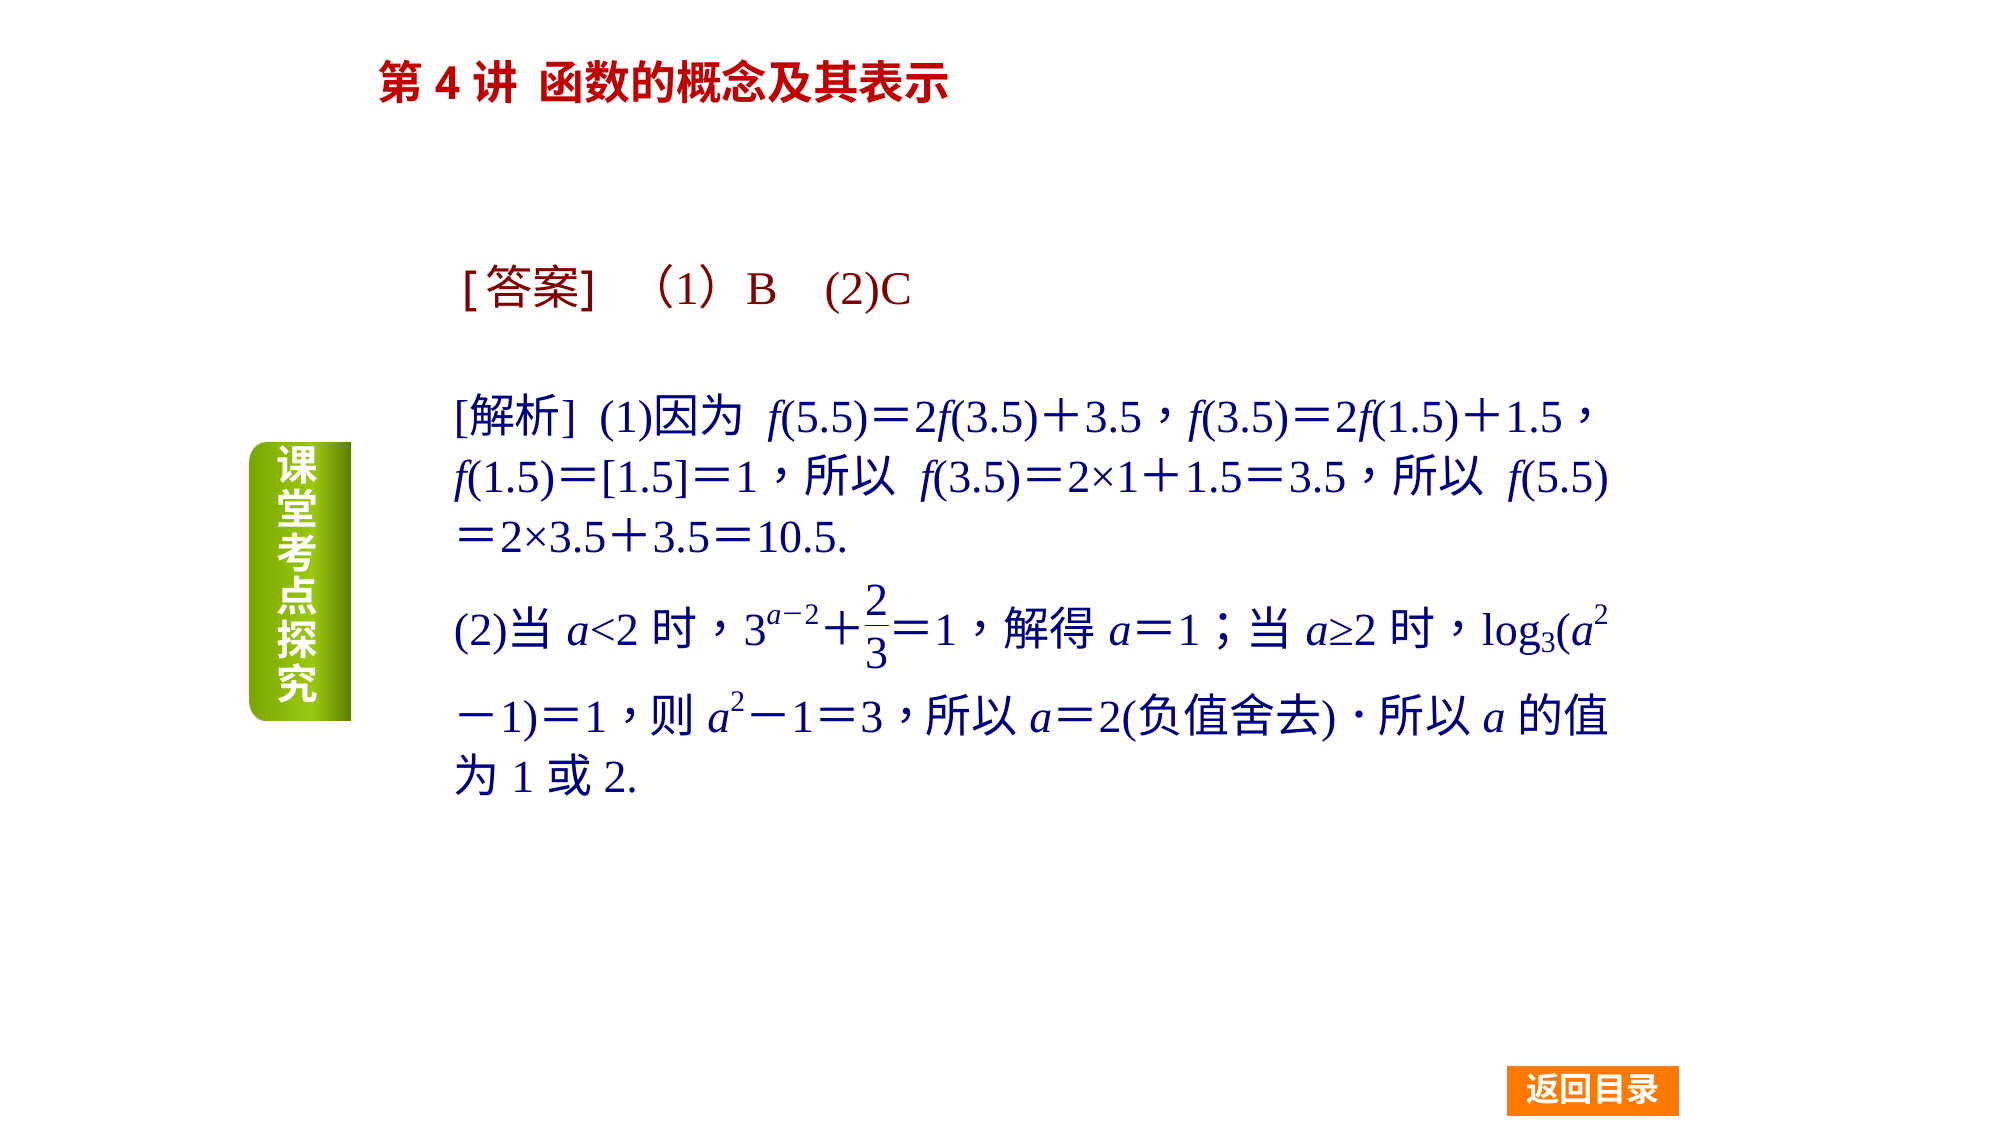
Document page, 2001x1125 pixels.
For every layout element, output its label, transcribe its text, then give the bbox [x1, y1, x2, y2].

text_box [367, 257, 1530, 396]
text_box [249, 437, 351, 722]
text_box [453, 386, 1608, 1125]
text_box 返回目录 [1608, 1066, 1679, 1116]
text_box 第4讲 函数的概念及其表示 [362, 42, 1461, 121]
